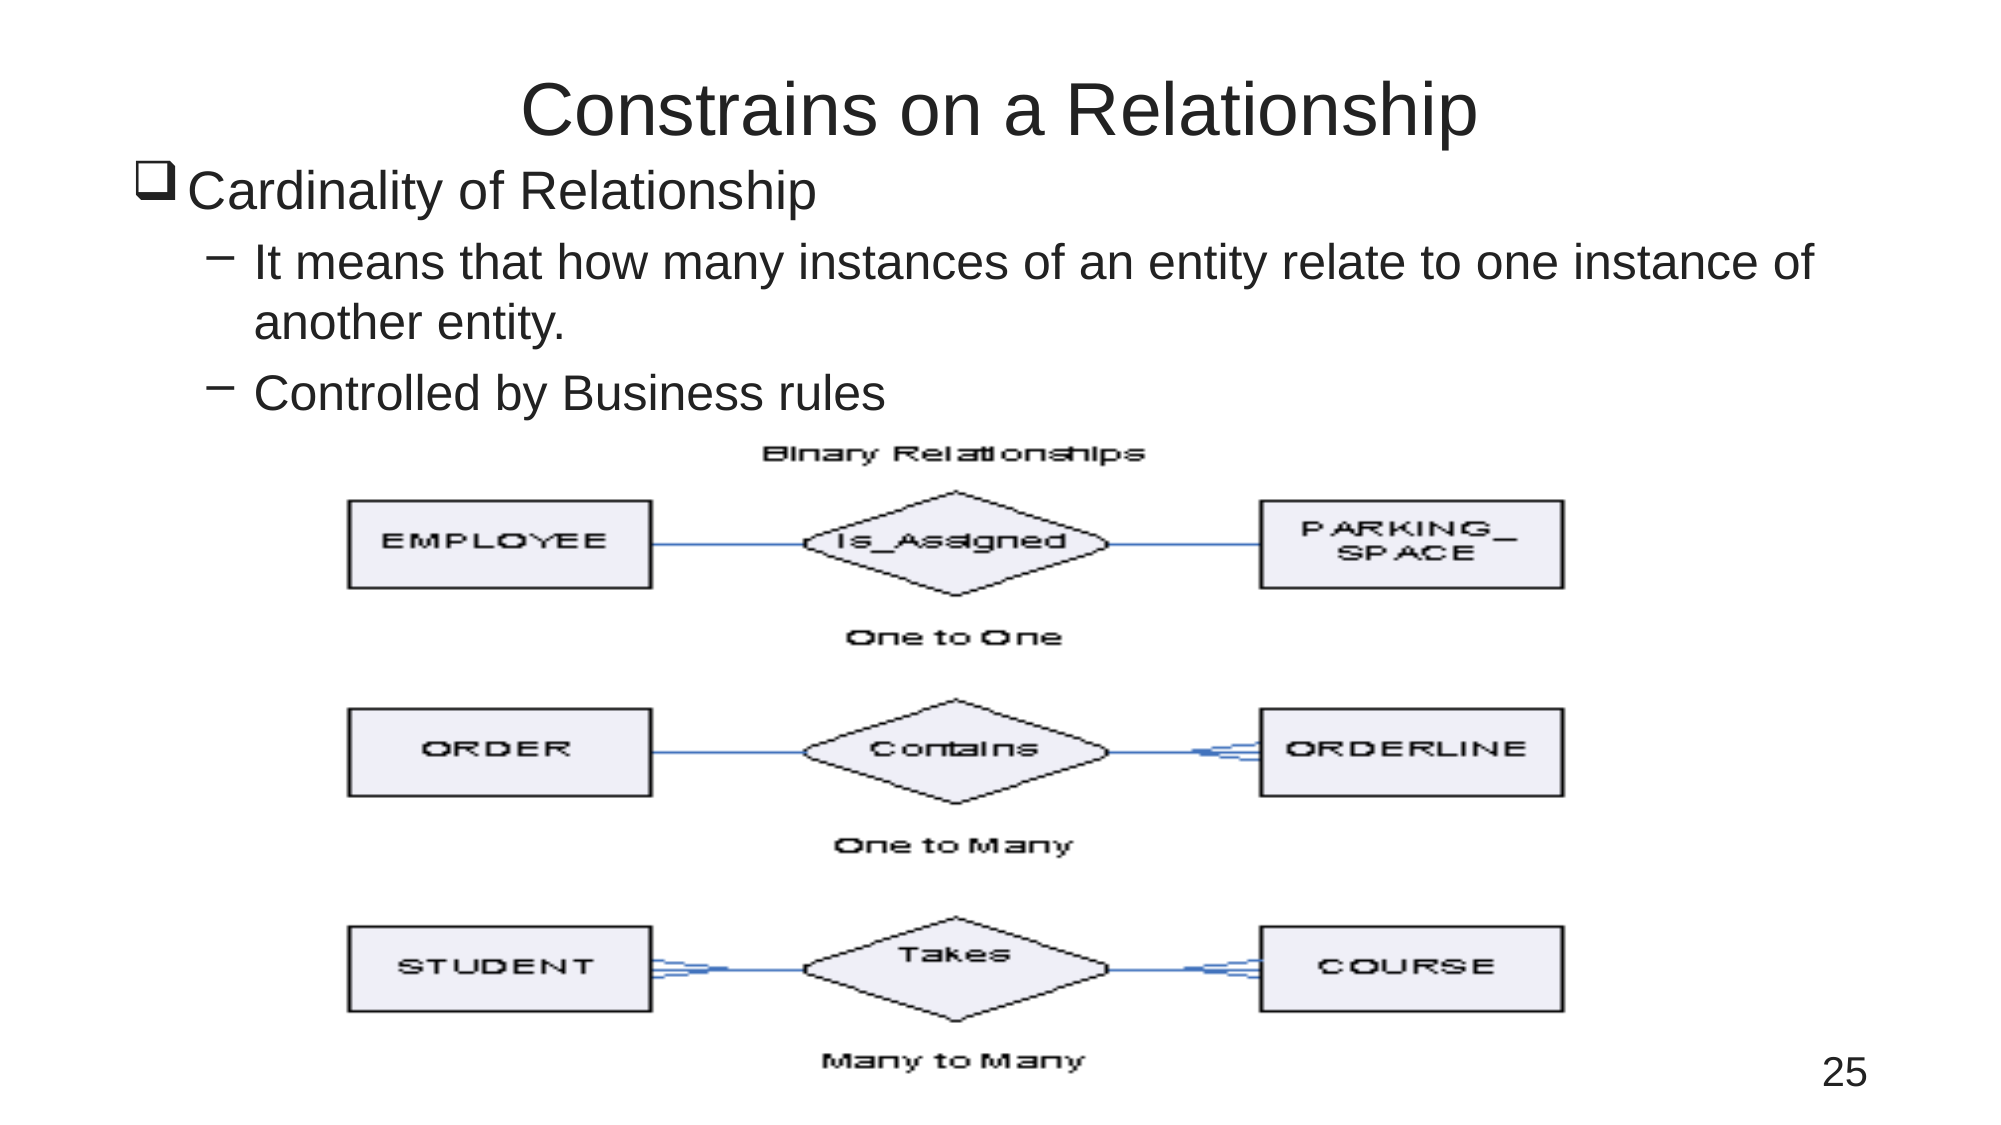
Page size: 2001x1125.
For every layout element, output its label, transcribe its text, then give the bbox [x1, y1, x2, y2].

list Cardinality of Relationship It means that how many instances of an entity relate to one instance of another entity. Controlled by Business rules [116, 147, 1884, 1025]
title Constrains on a Relationship [116, 62, 1884, 147]
slide_number 25 [1433, 1037, 1884, 1101]
picture [337, 440, 1575, 1081]
